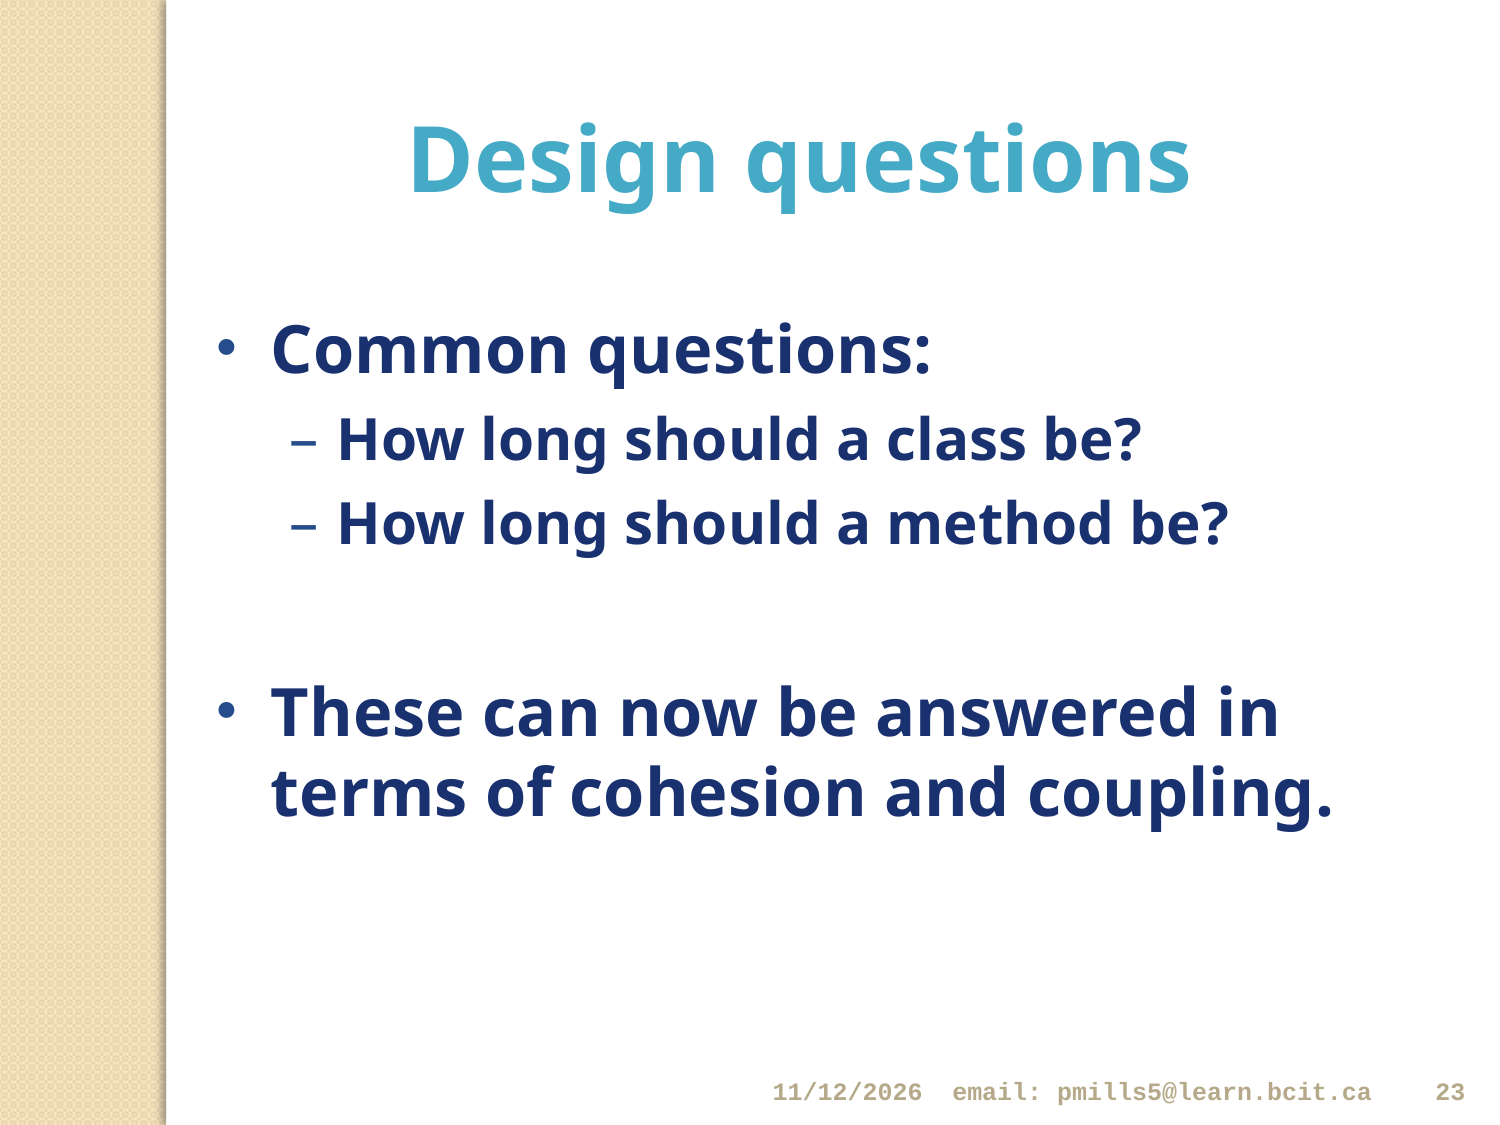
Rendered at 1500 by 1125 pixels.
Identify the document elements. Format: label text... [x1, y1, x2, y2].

footer email: pmills5@learn.bcit.ca [937, 1034, 1413, 1113]
text_box Design questions [162, 62, 1438, 250]
text_box Common questions: How long should a class be? How long should a method be? These can now be answered in terms of cohesion and coupling. [200, 299, 1425, 1000]
slide_number 23 [1413, 1034, 1488, 1113]
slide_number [587, 1034, 937, 1113]
